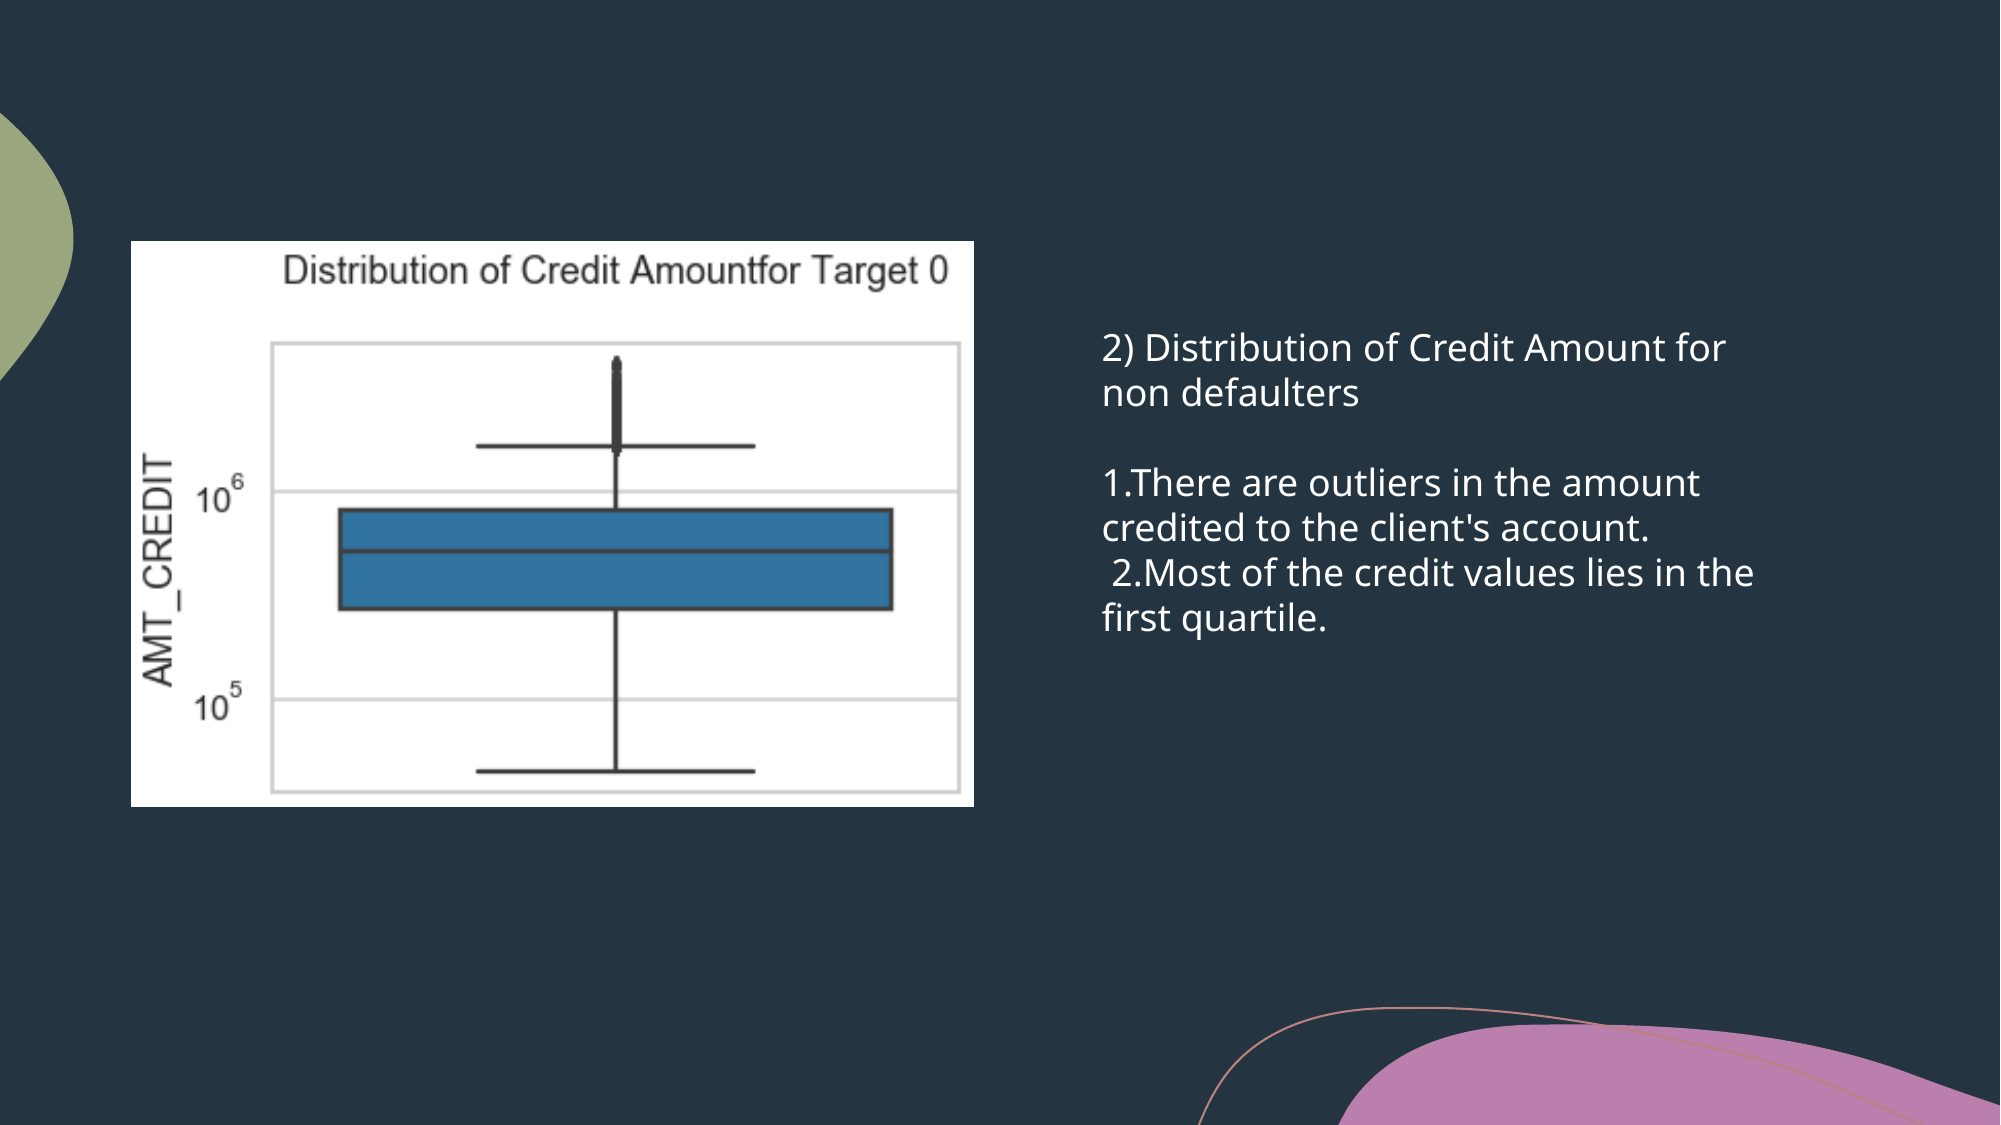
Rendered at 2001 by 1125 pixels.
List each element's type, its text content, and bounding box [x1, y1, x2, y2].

text_box 2) Distribution of Credit Amount for non defaulters 1.There are outliers in the amount credited to the client's account. 2.Most of the credit values lies in the first quartile. [1086, 316, 1781, 647]
picture [131, 241, 974, 807]
